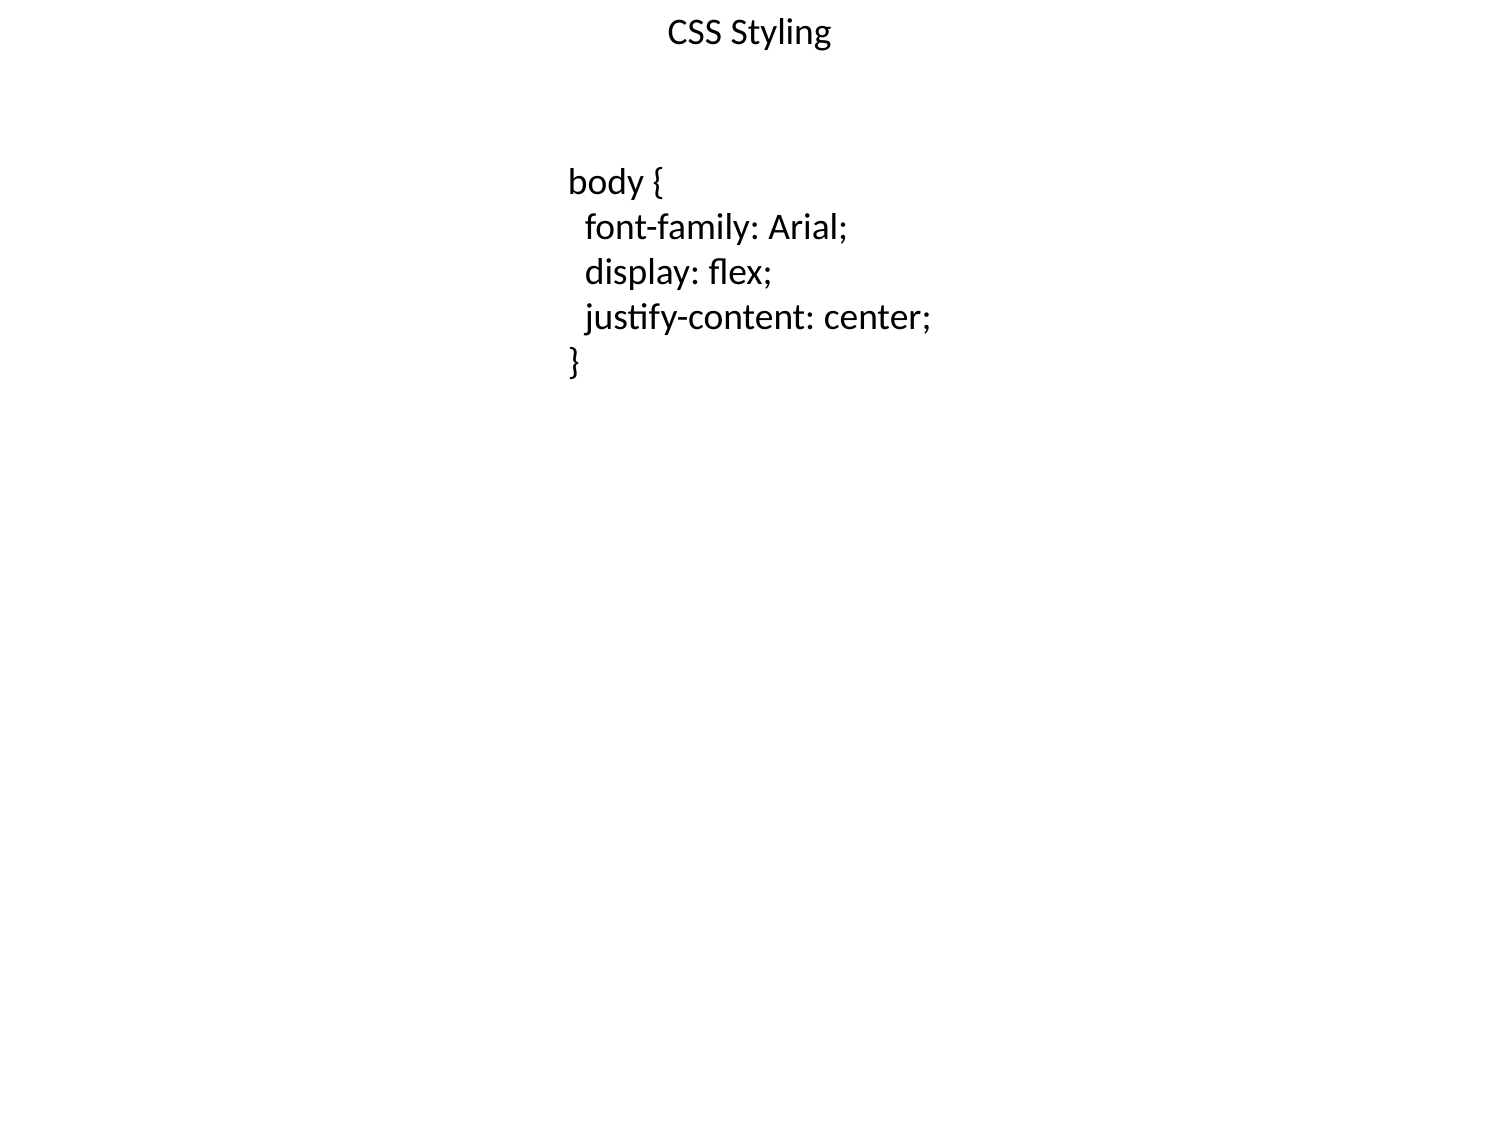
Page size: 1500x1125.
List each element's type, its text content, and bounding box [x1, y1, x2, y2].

text_box CSS Styling [652, 0, 847, 60]
text_box body { font-family: Arial; display: flex; justify-content: center; } [553, 149, 947, 390]
